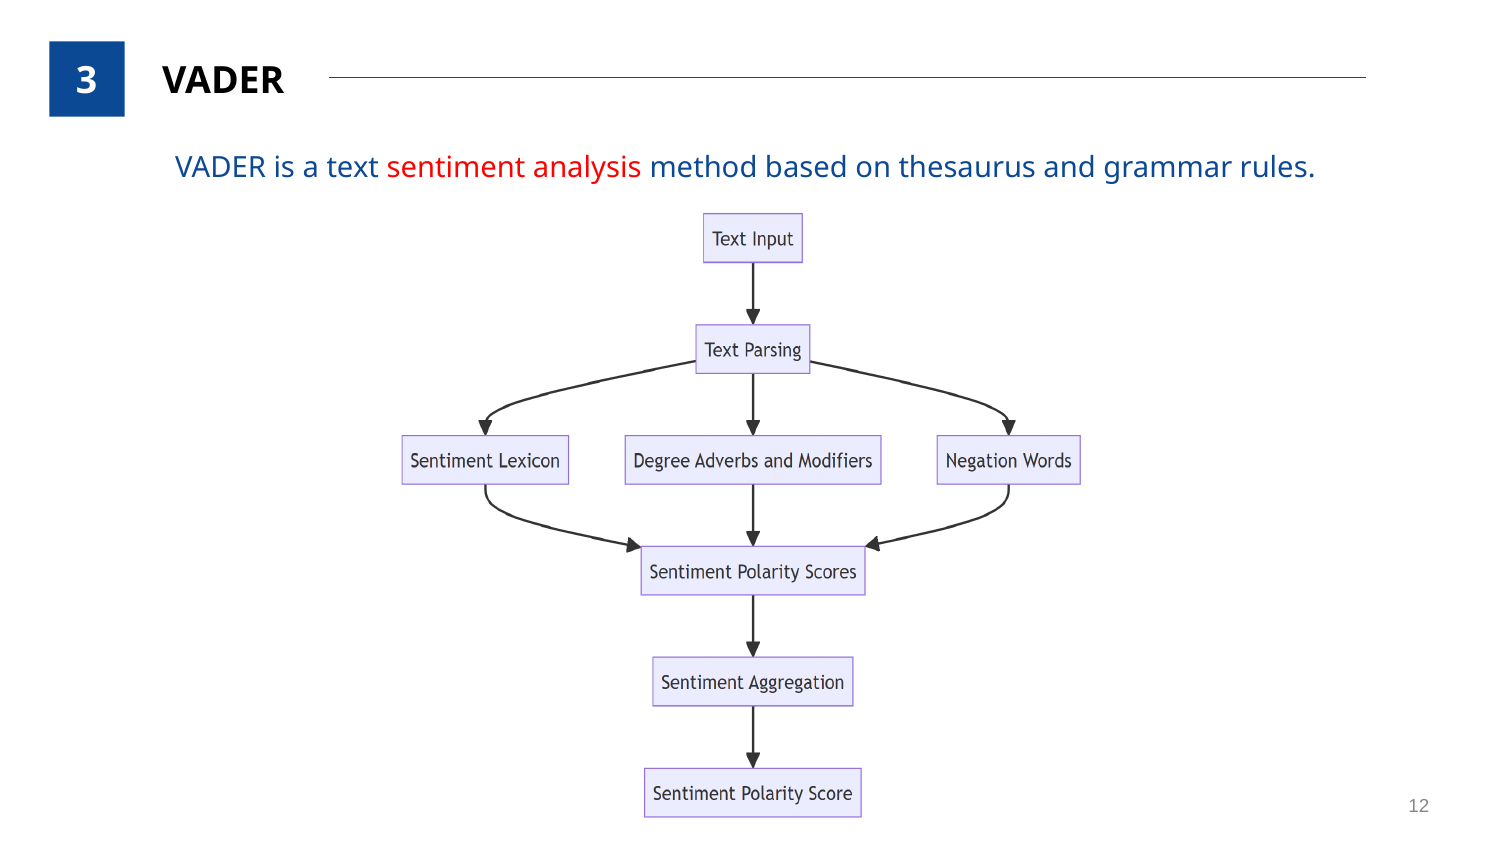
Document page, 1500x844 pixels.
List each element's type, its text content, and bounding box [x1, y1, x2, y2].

slide_number 12 [1121, 782, 1441, 827]
text_box VADER is a text sentiment analysis method based on thesaurus and grammar rules. [164, 142, 1410, 188]
picture [367, 202, 1117, 828]
text_box 3 [46, 50, 127, 107]
text_box VADER [150, 50, 330, 107]
